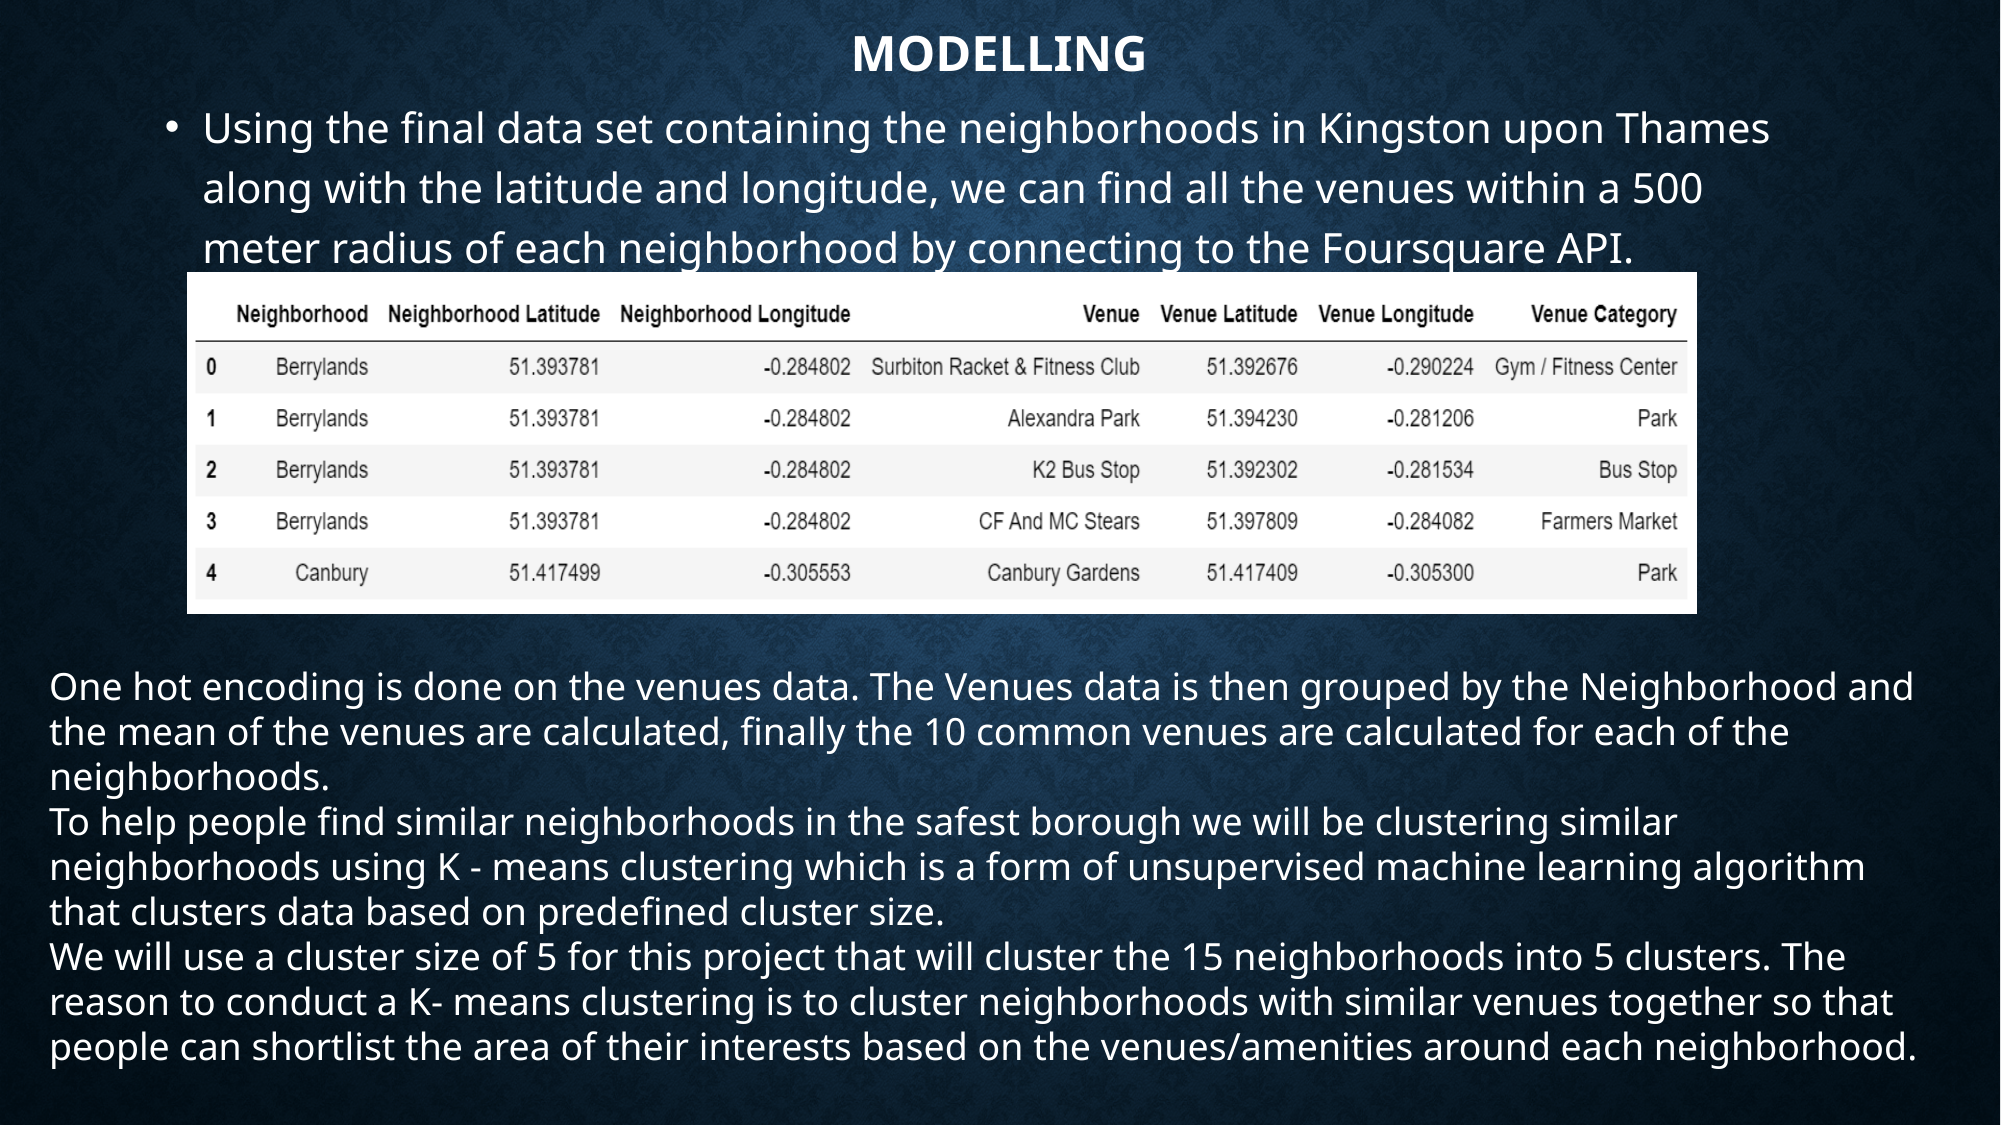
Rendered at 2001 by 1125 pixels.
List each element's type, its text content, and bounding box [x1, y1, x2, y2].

title Modelling [149, 21, 1849, 83]
picture [186, 272, 1698, 614]
text_box One hot encoding is done on the venues data. The Venues data is then grouped by the Neighborhood and the mean of the venues are calculated, finally the 10 common venues are calculated for each of the neighborhoods. To help people find similar neighborhoods in the safest borough we will be clustering similar neighborhoods using K - means clustering which is a form of unsupervised machine learning algorithm that clusters data based on predefined cluster size. We will use a cluster size of 5 for this project that will cluster the 15 neighborhoods into 5 clusters. The reason to conduct a K- means clustering is to cluster neighborhoods with similar venues together so that people can shortlist the area of their interests based on the venues/amenities around each neighborhood. [34, 655, 1941, 1076]
list Using the final data set containing the neighborhoods in Kingston upon Thames along with the latitude and longitude, we can find all the venues within a 500 meter radius of each neighborhood by connecting to the Foursquare API. [149, 83, 1849, 655]
